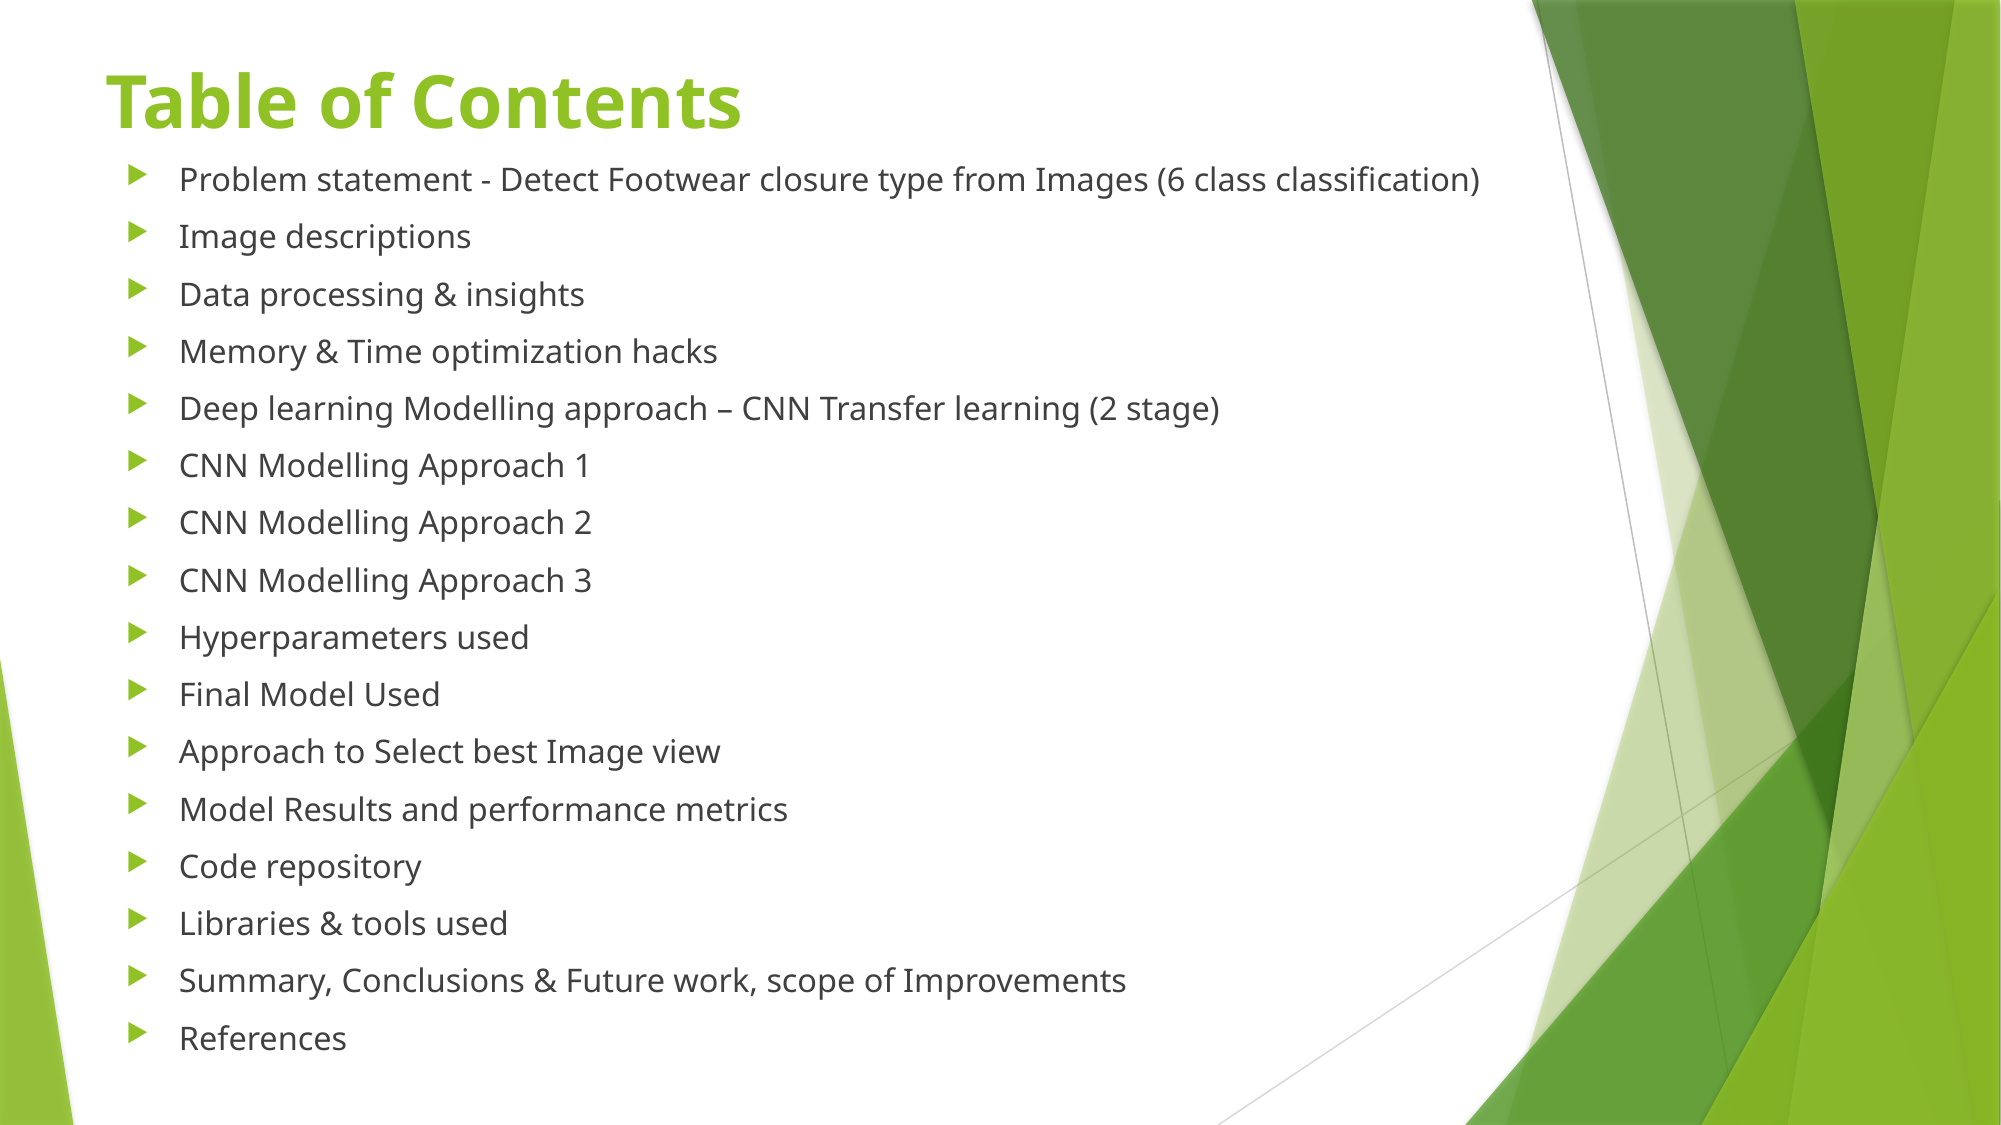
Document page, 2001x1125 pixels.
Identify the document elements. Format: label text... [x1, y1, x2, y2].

title Table of Contents [90, 47, 1501, 152]
list Problem statement - Detect Footwear closure type from Images (6 class classification) Image descriptions Data processing & insights Memory & Time optimization hacks Deep learning Modelling approach – CNN Transfer learning (2 stage) CNN Modelling Approach 1 CNN Modelling Approach 2 CNN Modelling Approach 3 Hyperparameters used Final Model Used Approach to Select best Image view Model Results and performance metrics Code repository Libraries & tools used Summary, Conclusions & Future work, scope of Improvements References [111, 151, 1522, 1078]
